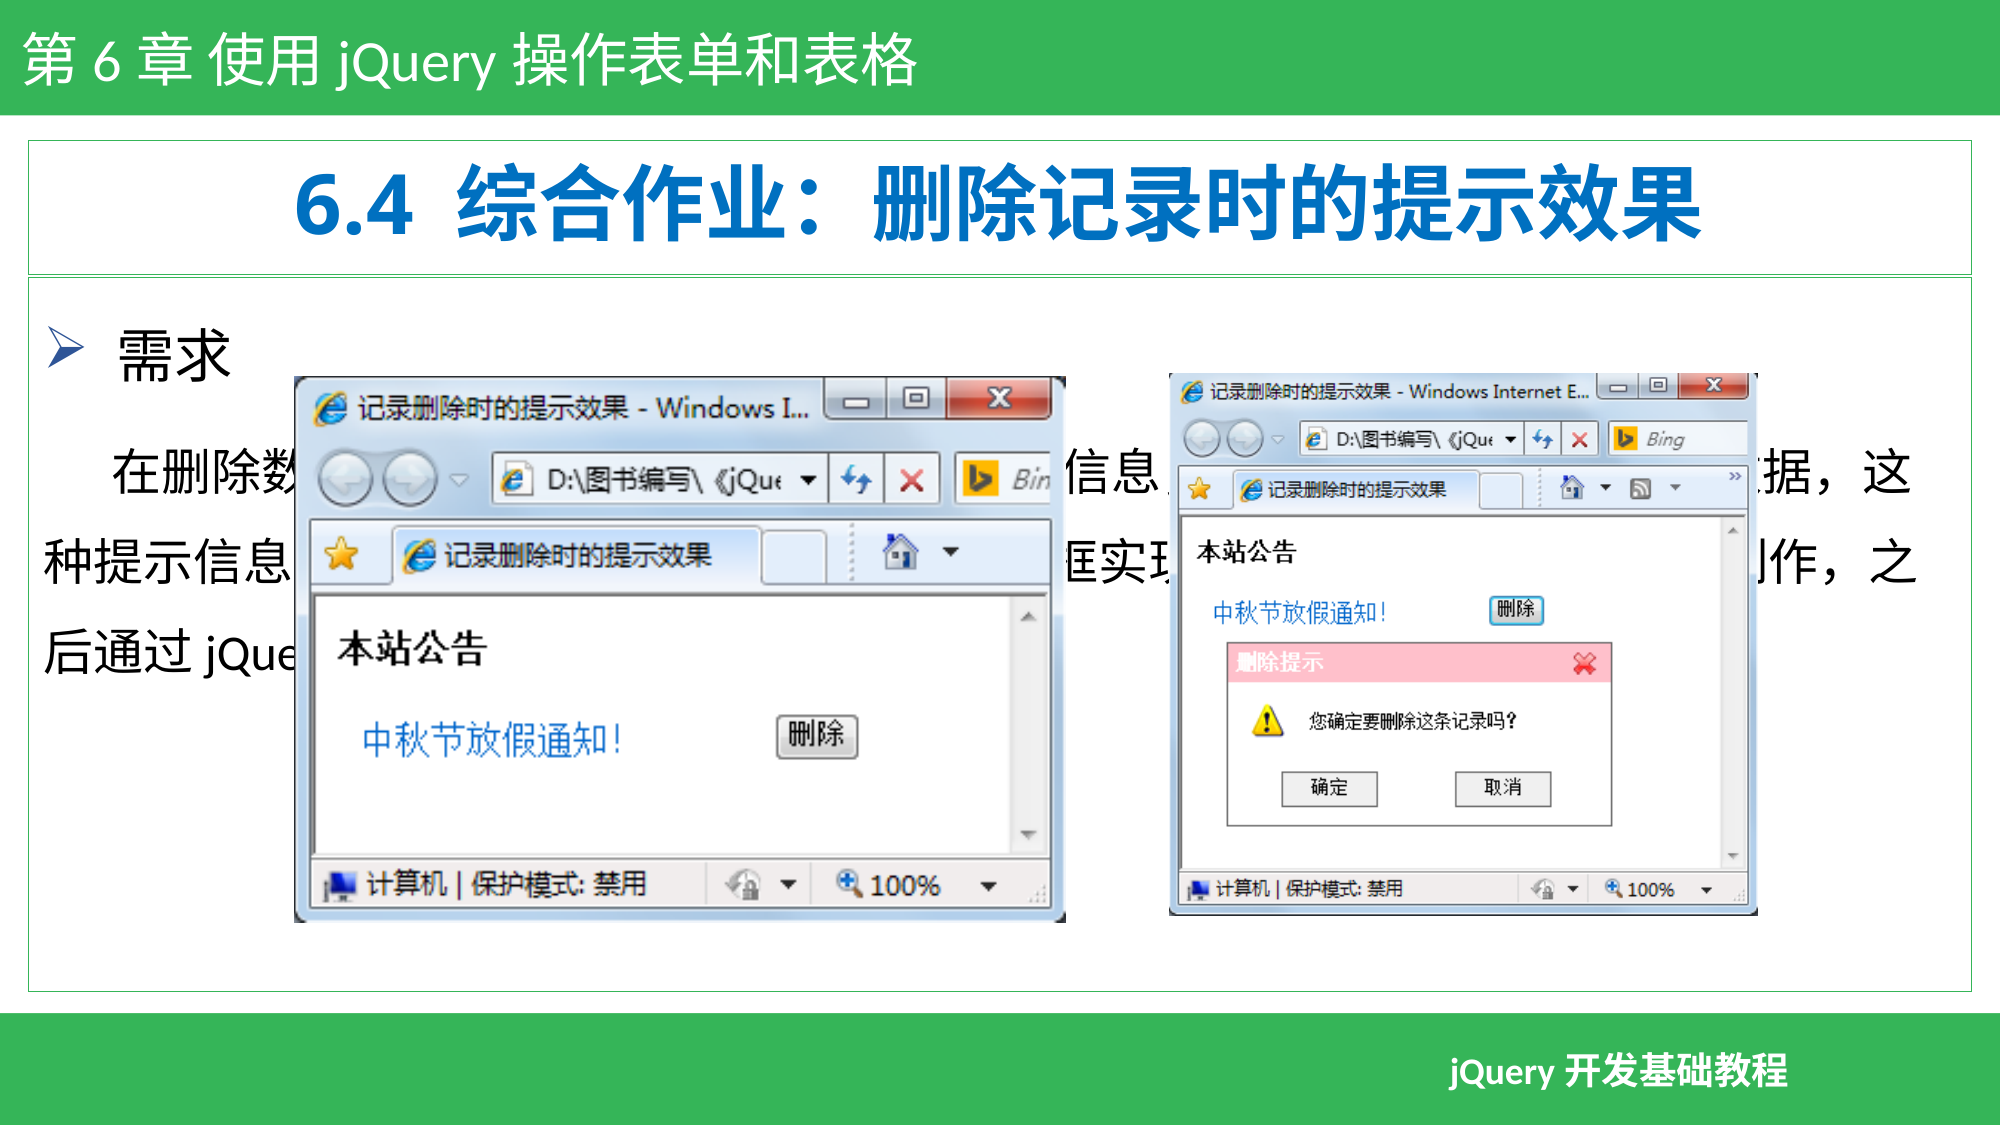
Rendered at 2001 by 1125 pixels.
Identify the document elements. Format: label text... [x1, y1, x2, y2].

picture [294, 376, 1066, 923]
text_box 第6章 使用jQuery操作表单和表格 [5, 16, 934, 101]
picture [1169, 373, 1758, 916]
text_box jQuery开发基础教程 [1435, 1039, 1805, 1100]
title 6.4 综合作业：删除记录时的提示效果 [28, 140, 1972, 275]
list 需求 在删除数据时，通常会给出友好的用户提示信息，待用户确认时，再删除数据，这种提示信息可以使用JavaScript的confirm确认框实现，也可以用div+css自己制作，之后通过jQuery来操作div元素的显示与隐藏。 [28, 277, 1972, 992]
text_box [0, 114, 2000, 1014]
